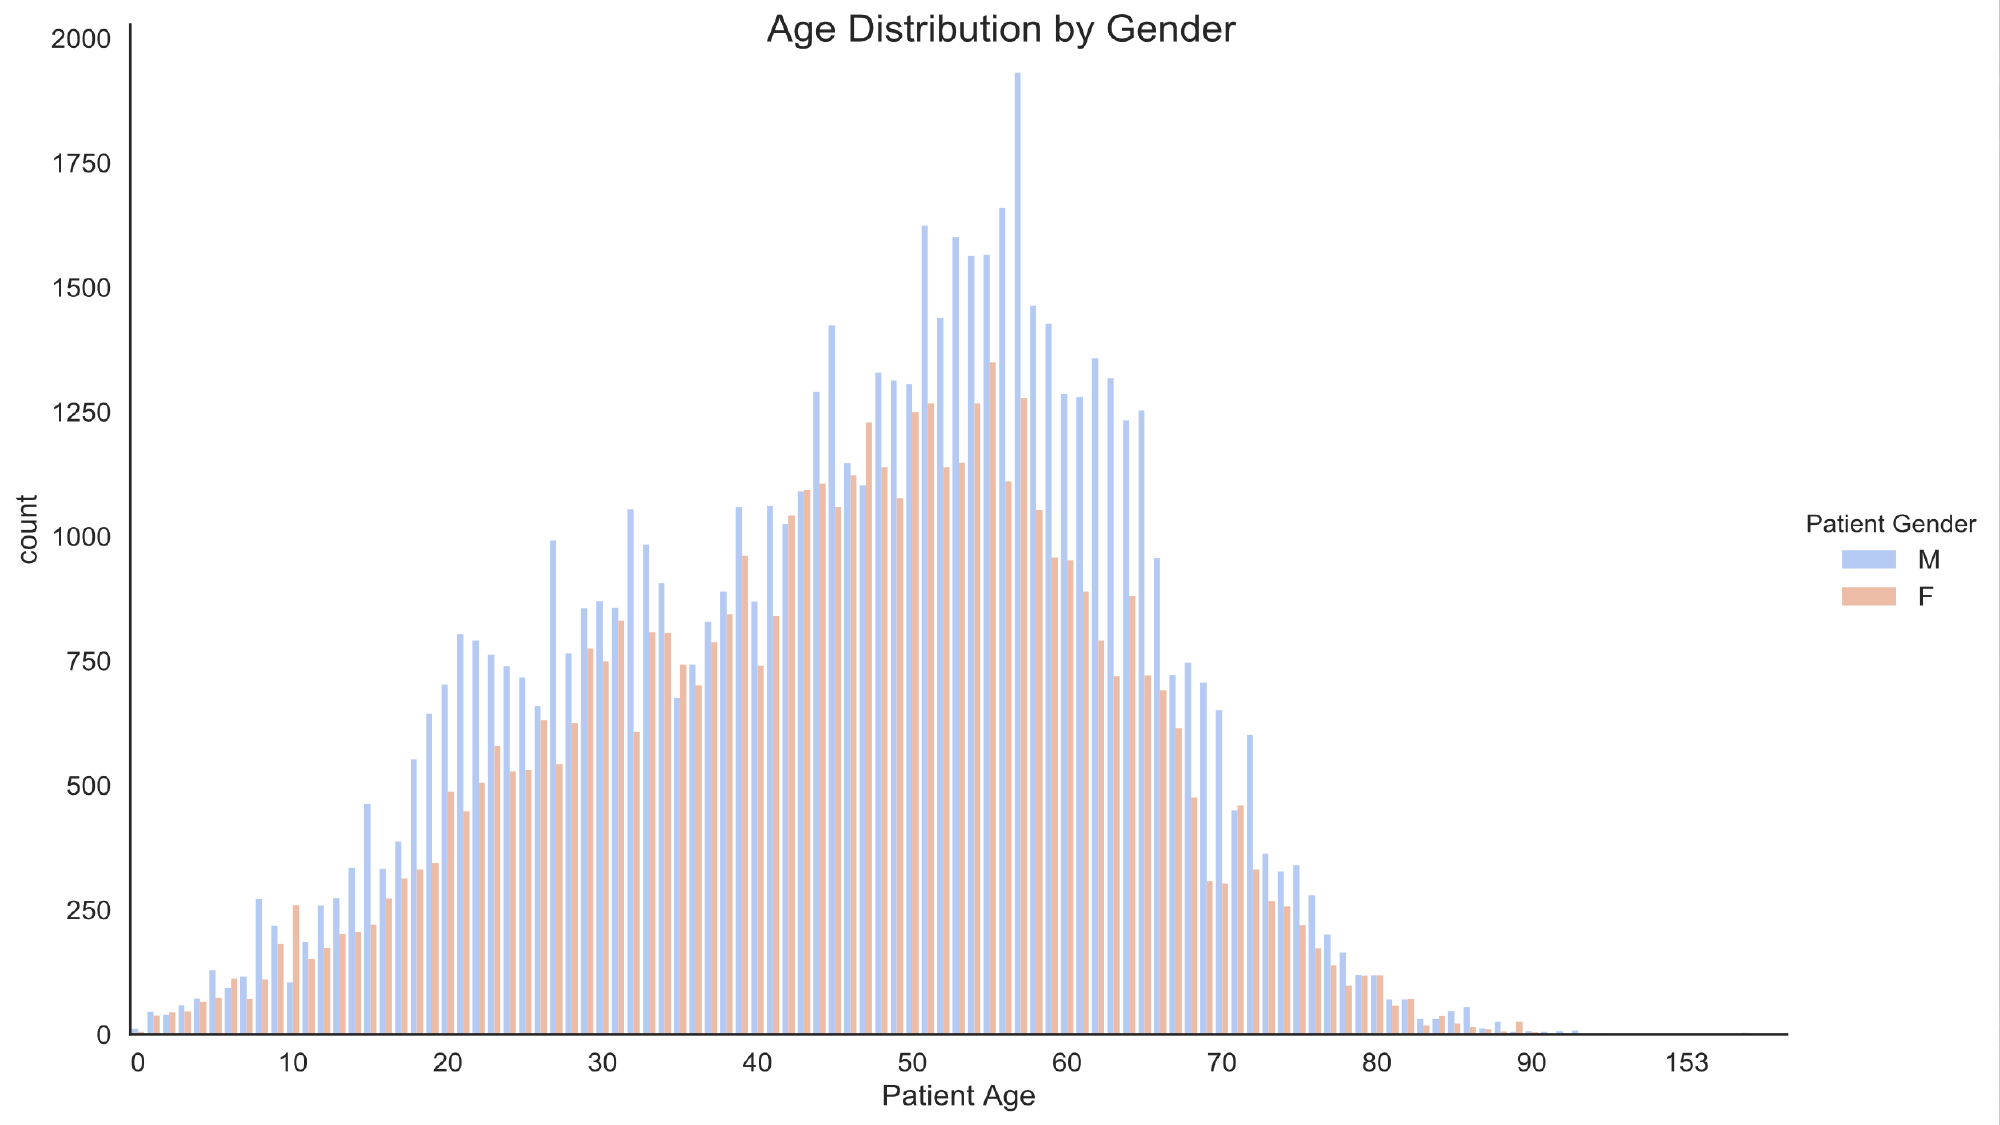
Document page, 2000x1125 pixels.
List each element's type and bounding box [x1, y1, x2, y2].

list [0, 0, 2000, 1125]
